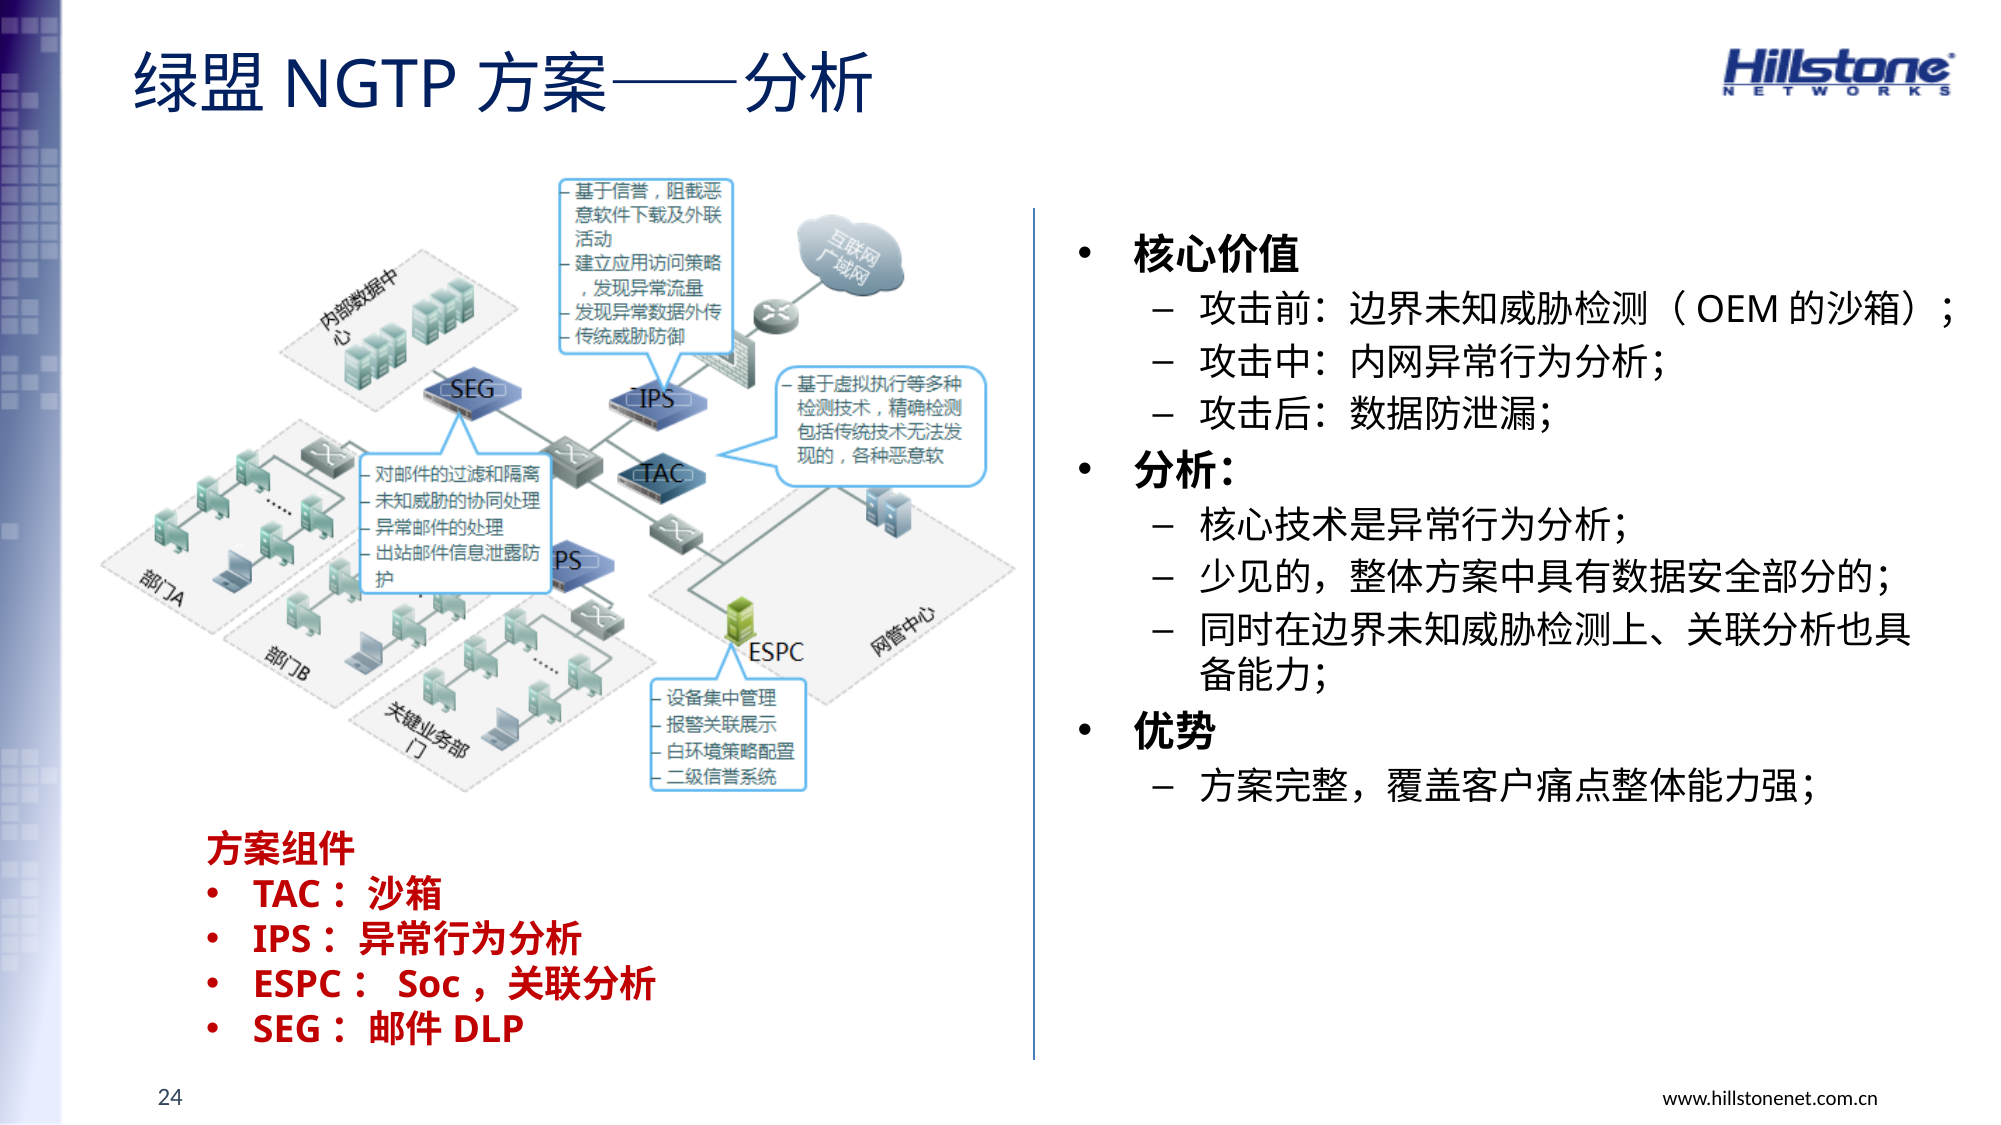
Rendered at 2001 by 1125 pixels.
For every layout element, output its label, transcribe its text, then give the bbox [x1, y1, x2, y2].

text_box 方案组件 TAC：沙箱 IPS：异常行为分析 ESPC：Soc，关联分析 SEG：邮件DLP [191, 832, 828, 1058]
picture [0, 0, 2000, 1125]
list 核心价值 攻击前：边界未知威胁检测（OEM的沙箱）； 攻击中：内网异常行为分析； 攻击后：数据防泄漏； 分析： 核心技术是异常行为分析； 少见的，整体方案中具有数据安全部分的； 同时在边界未知威胁检测上、关联分析也具备能力； 优势 方案完整，覆盖客户痛点整体能力强； [1062, 219, 1955, 1024]
title 绿盟NGTP方案——分析 [117, 1, 1914, 161]
